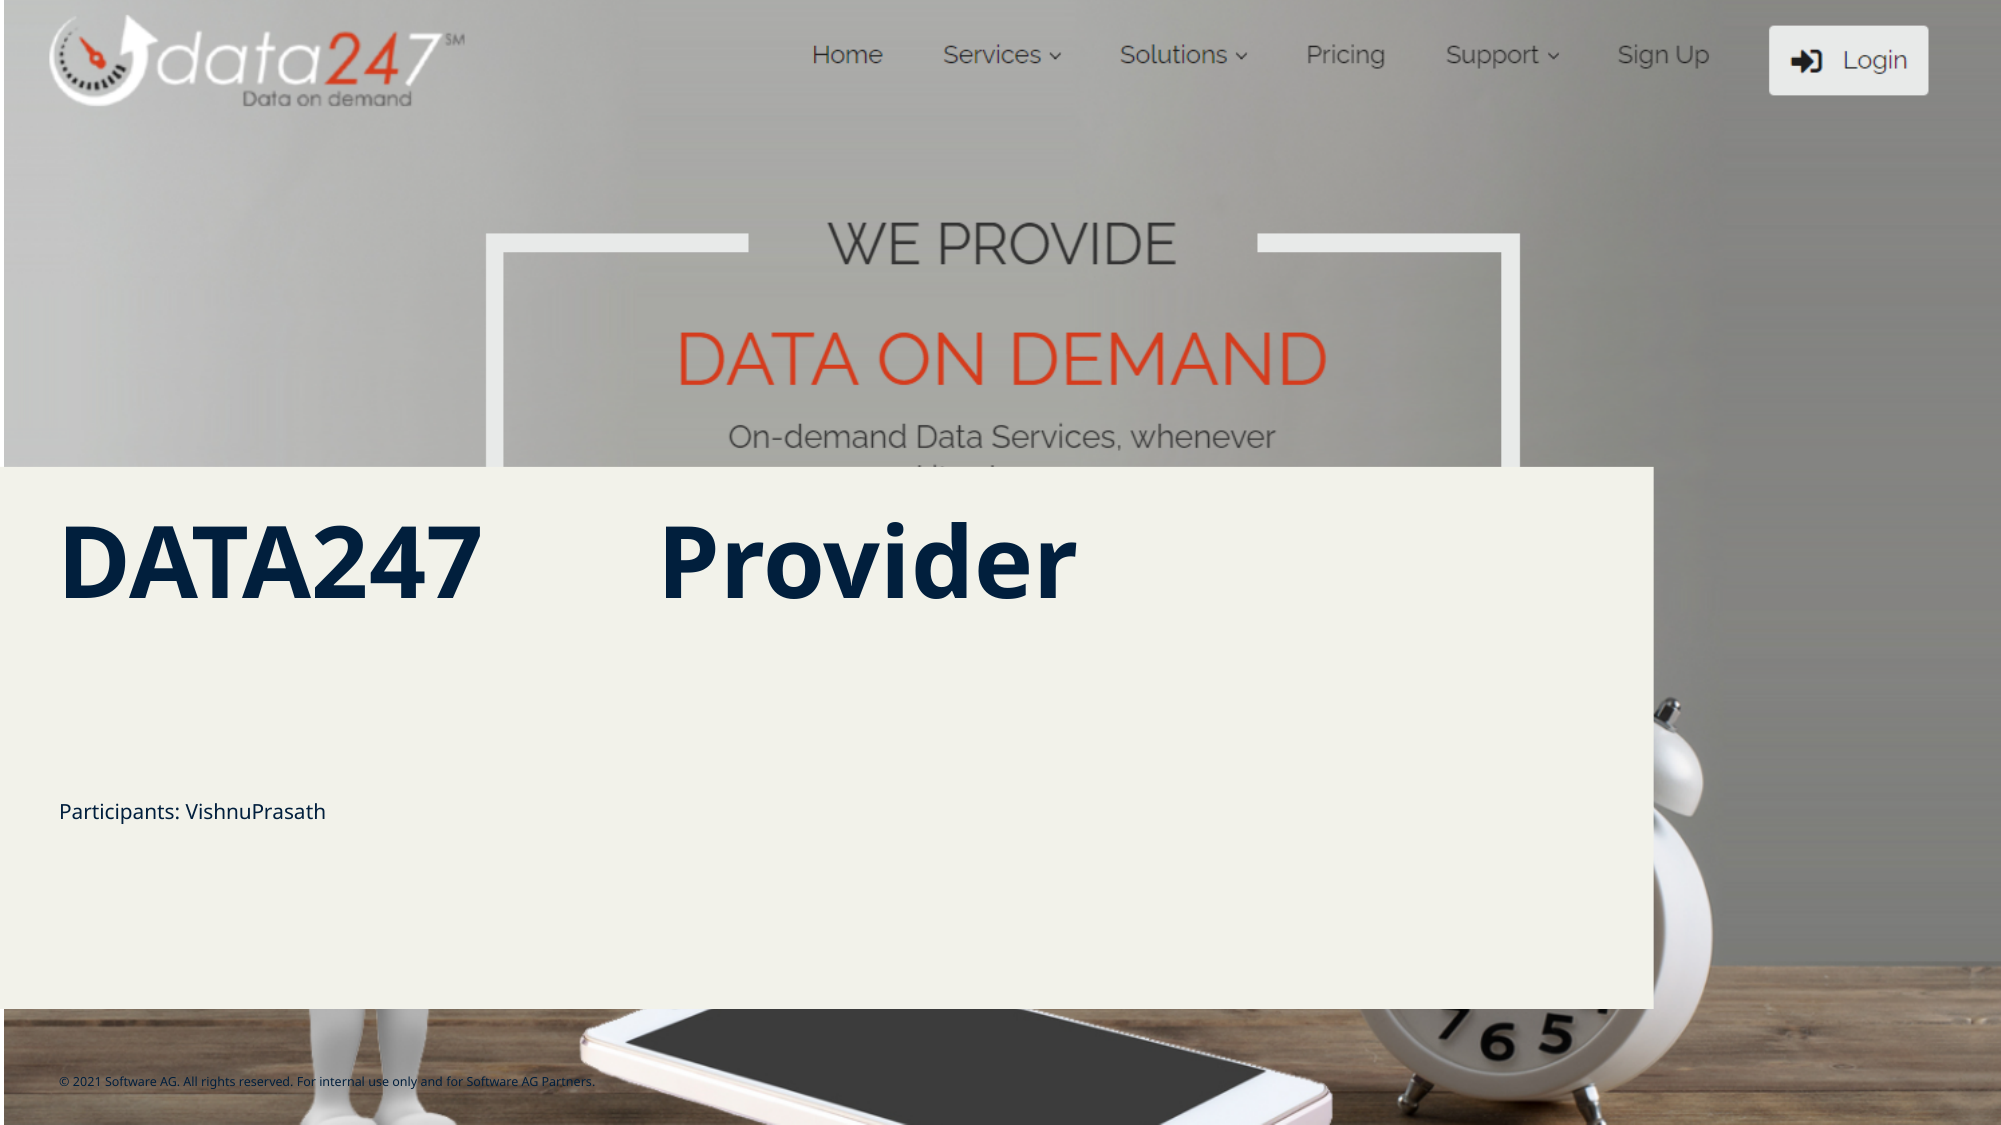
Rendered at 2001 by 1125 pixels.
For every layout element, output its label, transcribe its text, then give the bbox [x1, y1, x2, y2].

title DATA247 Provider [0, 466, 4, 1009]
picture [4, 0, 2001, 1125]
